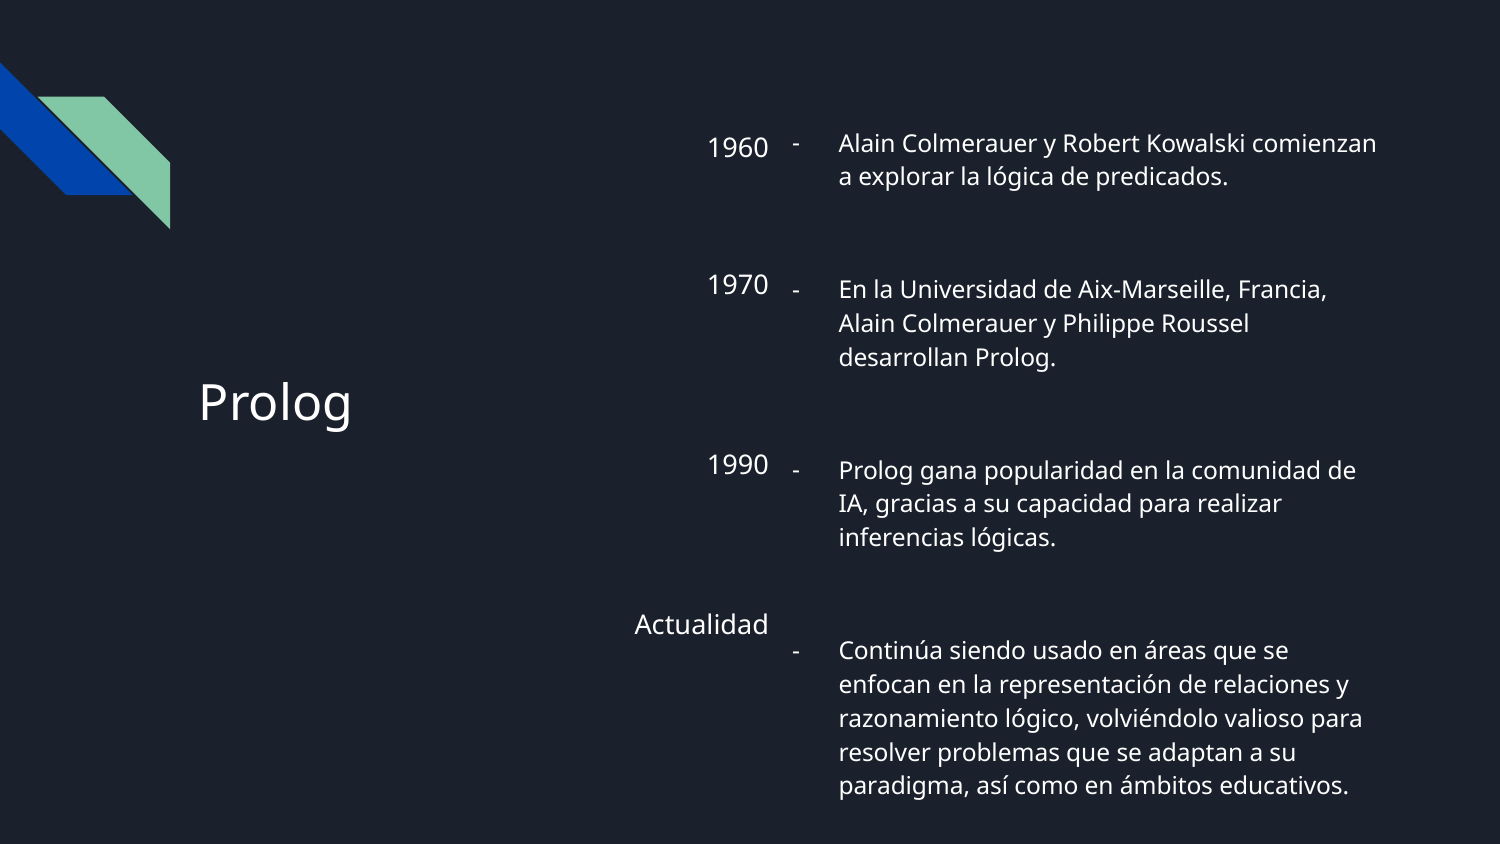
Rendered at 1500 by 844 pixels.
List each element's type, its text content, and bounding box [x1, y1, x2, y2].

subtitle 1970 [430, 253, 784, 337]
subtitle 1990 [430, 432, 784, 516]
subtitle 1960 [430, 115, 755, 199]
subtitle Actualidad [430, 592, 784, 676]
list Alain Colmerauer y Robert Kowalski comienzan a explorar la lógica de predicados. En la Universidad de Aix-Marseille, Francia, Alain Colmerauer y Philippe Roussel desarrollan Prolog. Prolog gana popularidad en la comunidad de IA, gracias a su capacidad para realizar inferencias lógicas. Continúa siendo usado en áreas que se enfocan en la representación de relaciones y razonamiento lógico, volviéndolo valioso para resolver problemas que se adaptan a su paradigma, así como en ámbitos educativos. [755, 108, 1398, 824]
title Prolog [183, 355, 682, 643]
